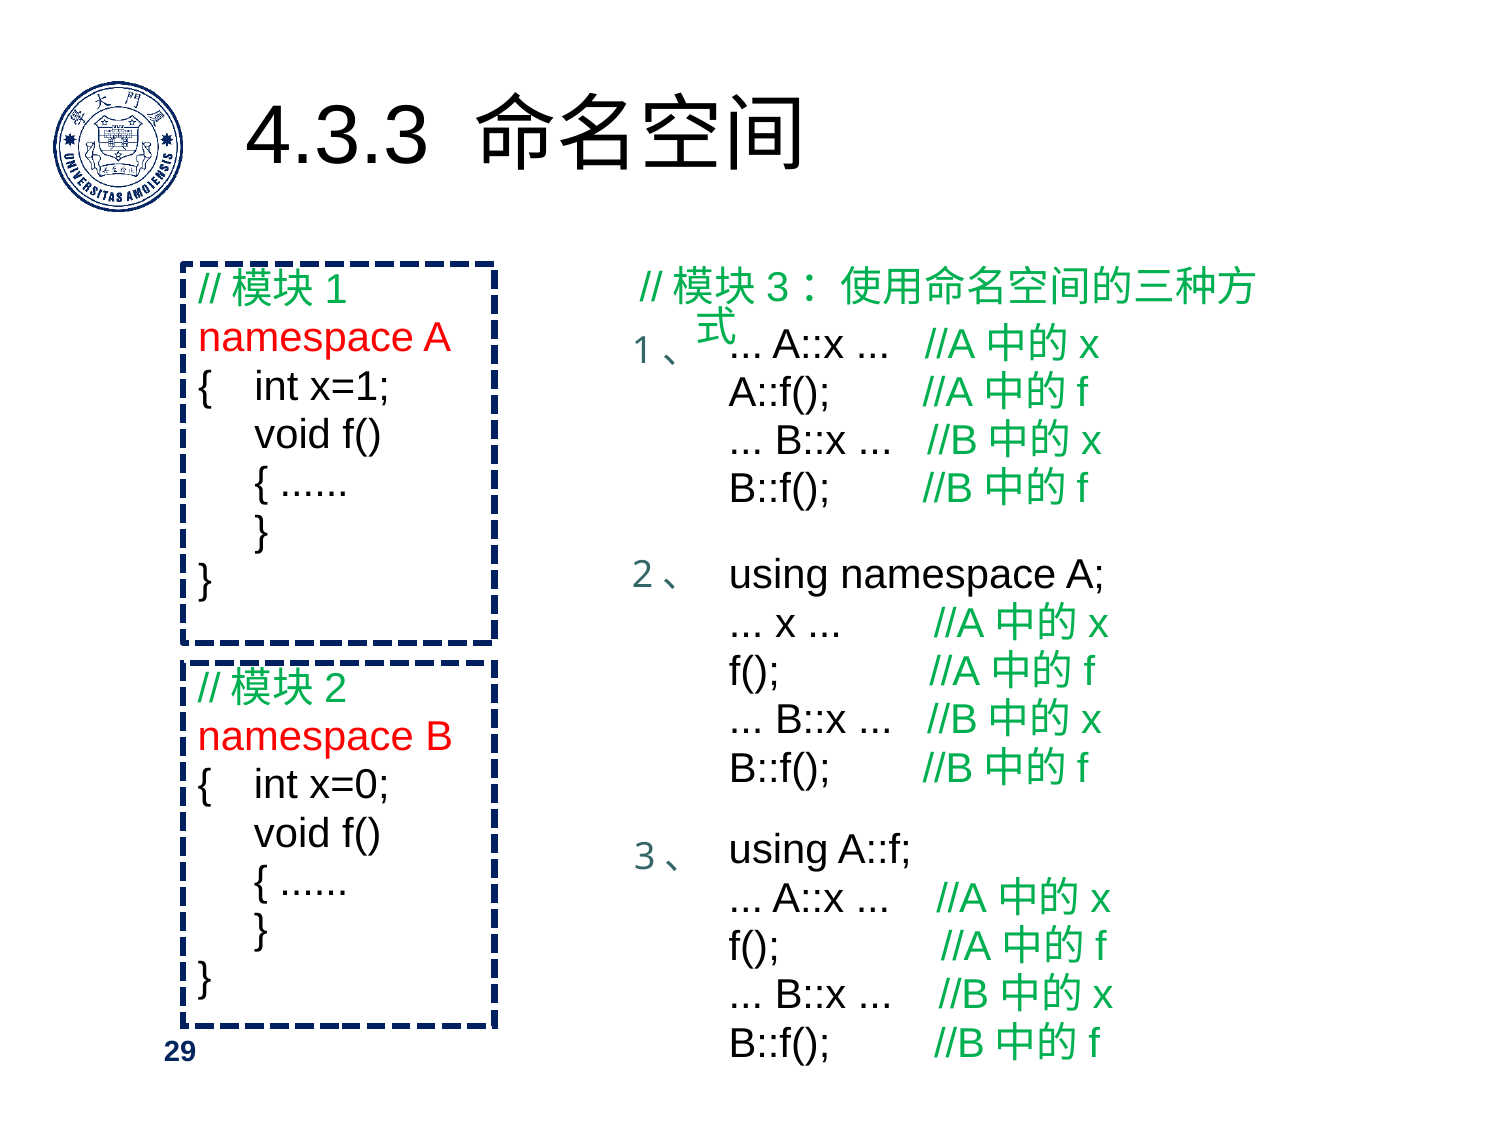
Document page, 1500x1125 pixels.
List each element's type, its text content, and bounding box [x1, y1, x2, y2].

text_box 4.3.3 命名空间 [230, 5, 1381, 256]
text_box //模块2 namespace B { int x=0; void f() { ...... } } [183, 662, 495, 1026]
text_box 3、 [619, 824, 717, 885]
slide_number 29 [148, 1024, 462, 1101]
picture [53, 81, 183, 212]
text_box 2、 [617, 543, 715, 603]
text_box using A::f; ... A::x ... //A中的x f(); //A中的f ... B::x ... //B中的x B::f(); //B中的f [714, 824, 1167, 1073]
text_box //模块3：使用命名空间的三种方式 [624, 261, 1293, 357]
text_box using namespace A; ... x ... //A中的x f(); //A中的f ... B::x ... //B中的x B::f(); //B中的f [714, 549, 1155, 798]
list //模块1 namespace A { int x=1; void f() { ...... } } [183, 264, 495, 643]
text_box ... A::x ... //A中的x A::f(); //A中的f ... B::x ... //B中的x B::f(); //B中的f [714, 357, 1167, 519]
text_box 1、 [617, 318, 715, 379]
